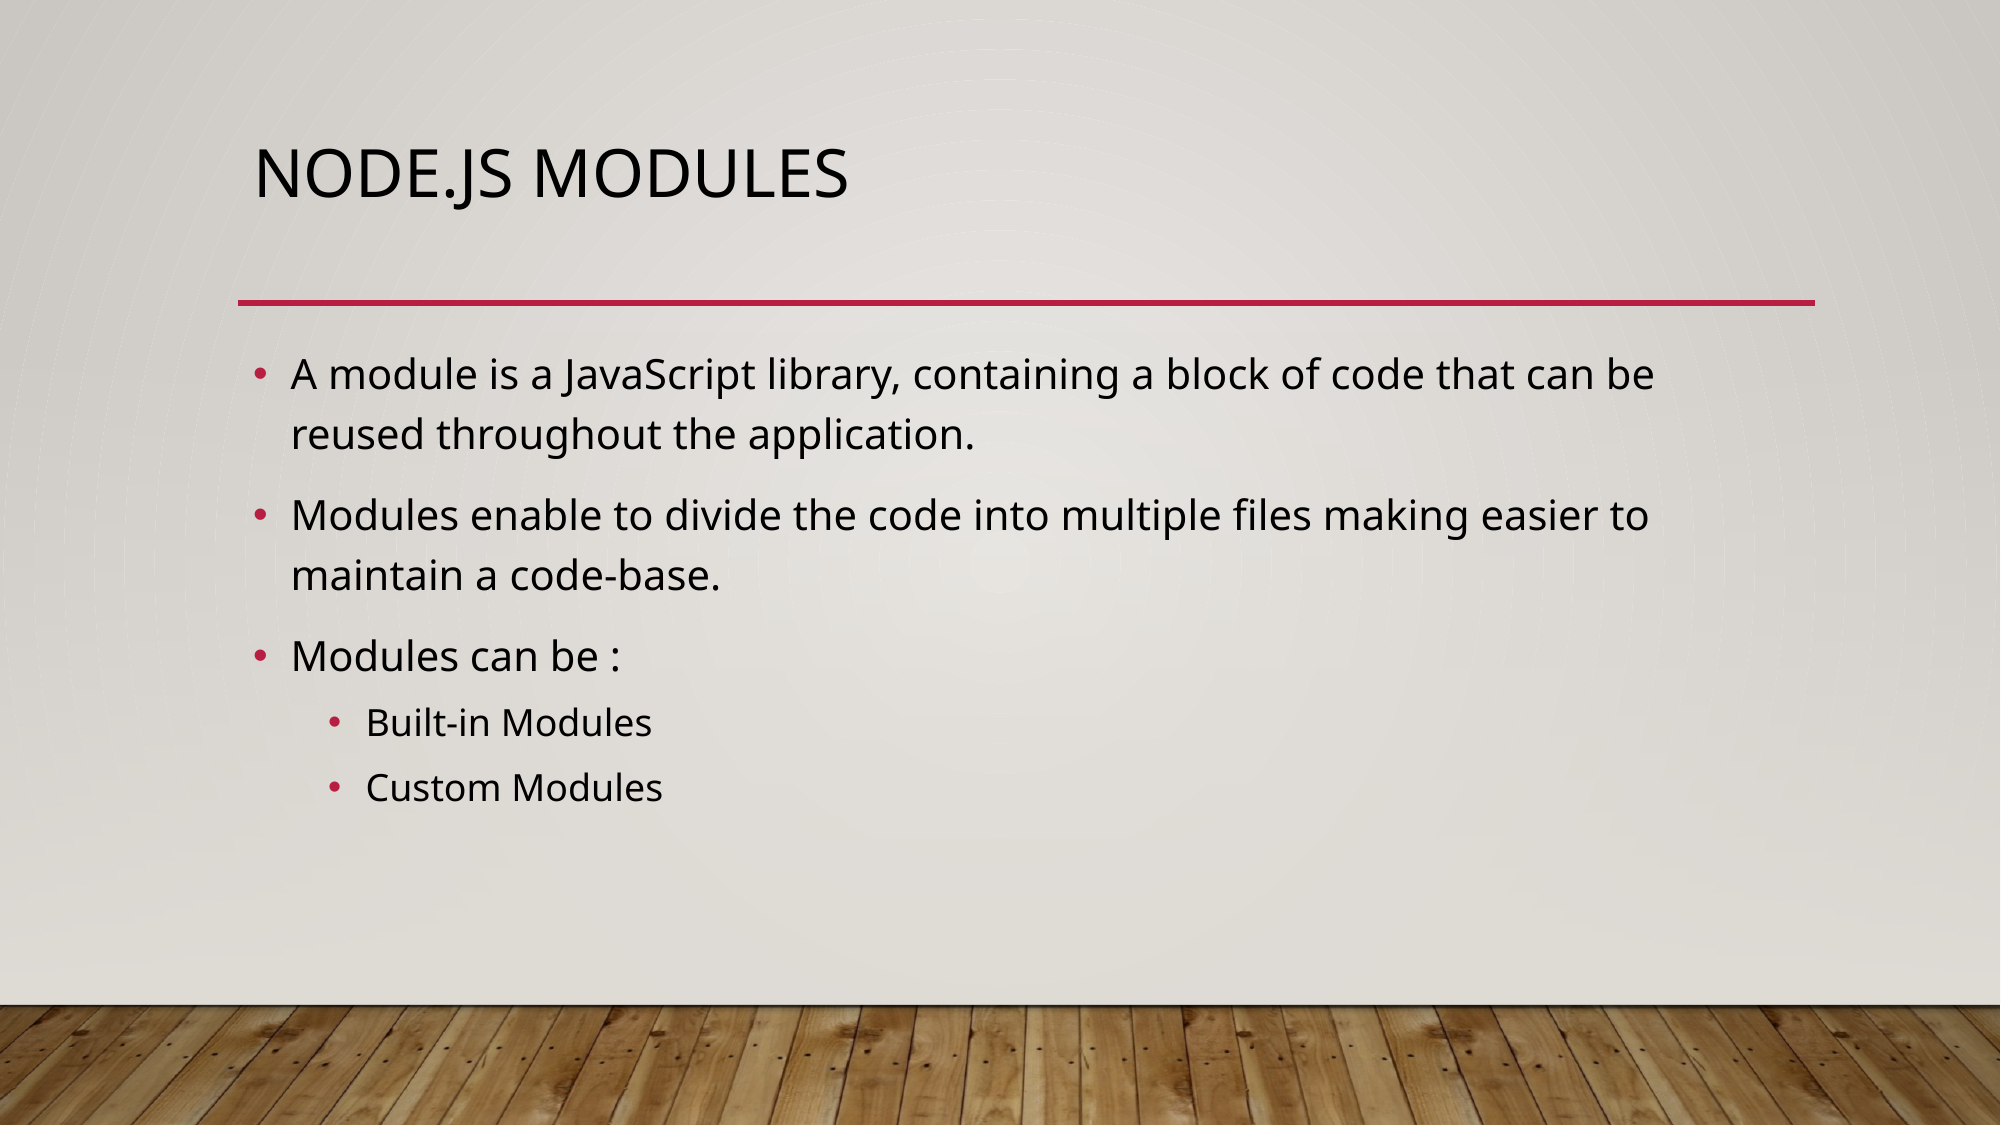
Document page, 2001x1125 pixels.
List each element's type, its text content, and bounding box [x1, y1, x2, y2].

title Node.JS Modules [238, 131, 1814, 305]
list A module is a JavaScript library, containing a block of code that can be reused throughout the application. Modules enable to divide the code into multiple files making easier to maintain a code-base. Modules can be : Built-in Modules Custom Modules [238, 330, 1814, 897]
picture [0, 1005, 2000, 1125]
